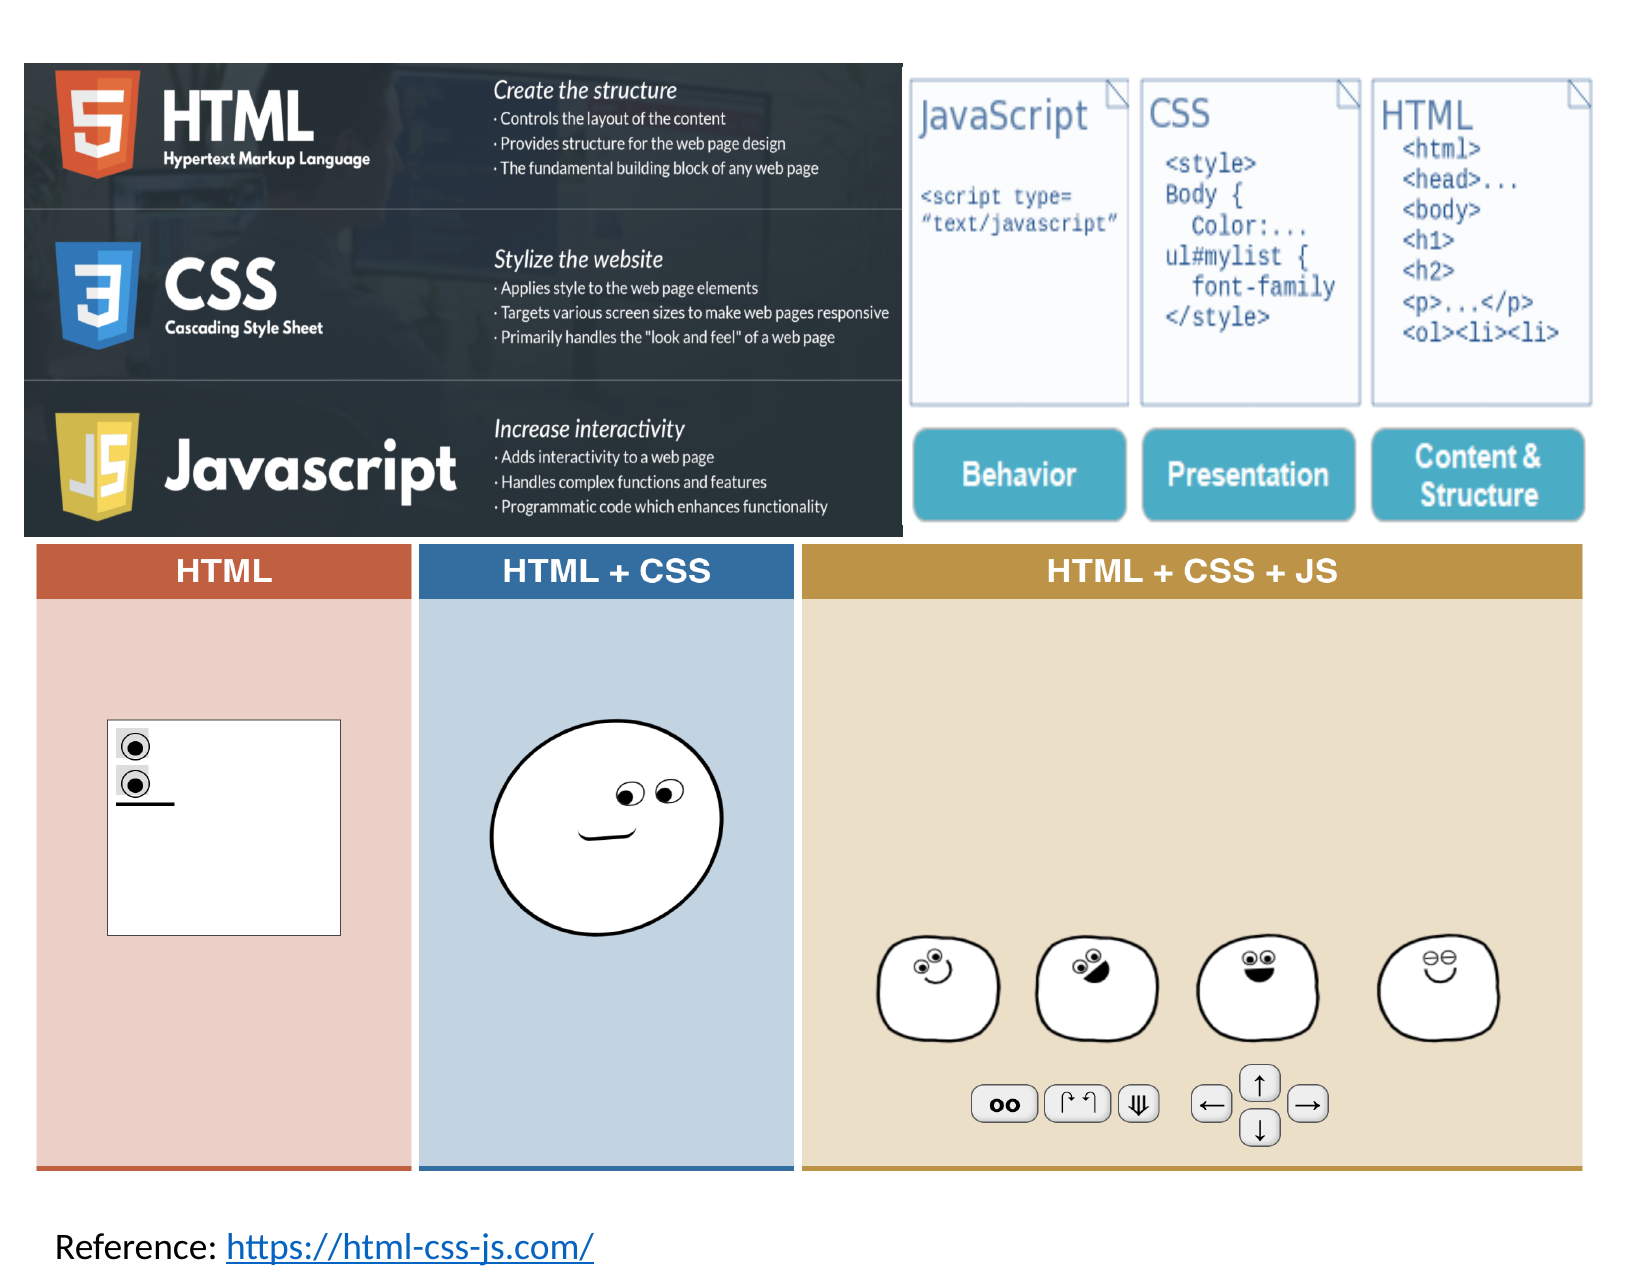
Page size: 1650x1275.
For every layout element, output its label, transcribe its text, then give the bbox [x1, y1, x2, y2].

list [24, 63, 903, 537]
text_box Reference: https://html-css-js.com/ [40, 1214, 609, 1275]
picture [30, 541, 1594, 1179]
picture [902, 67, 1604, 525]
